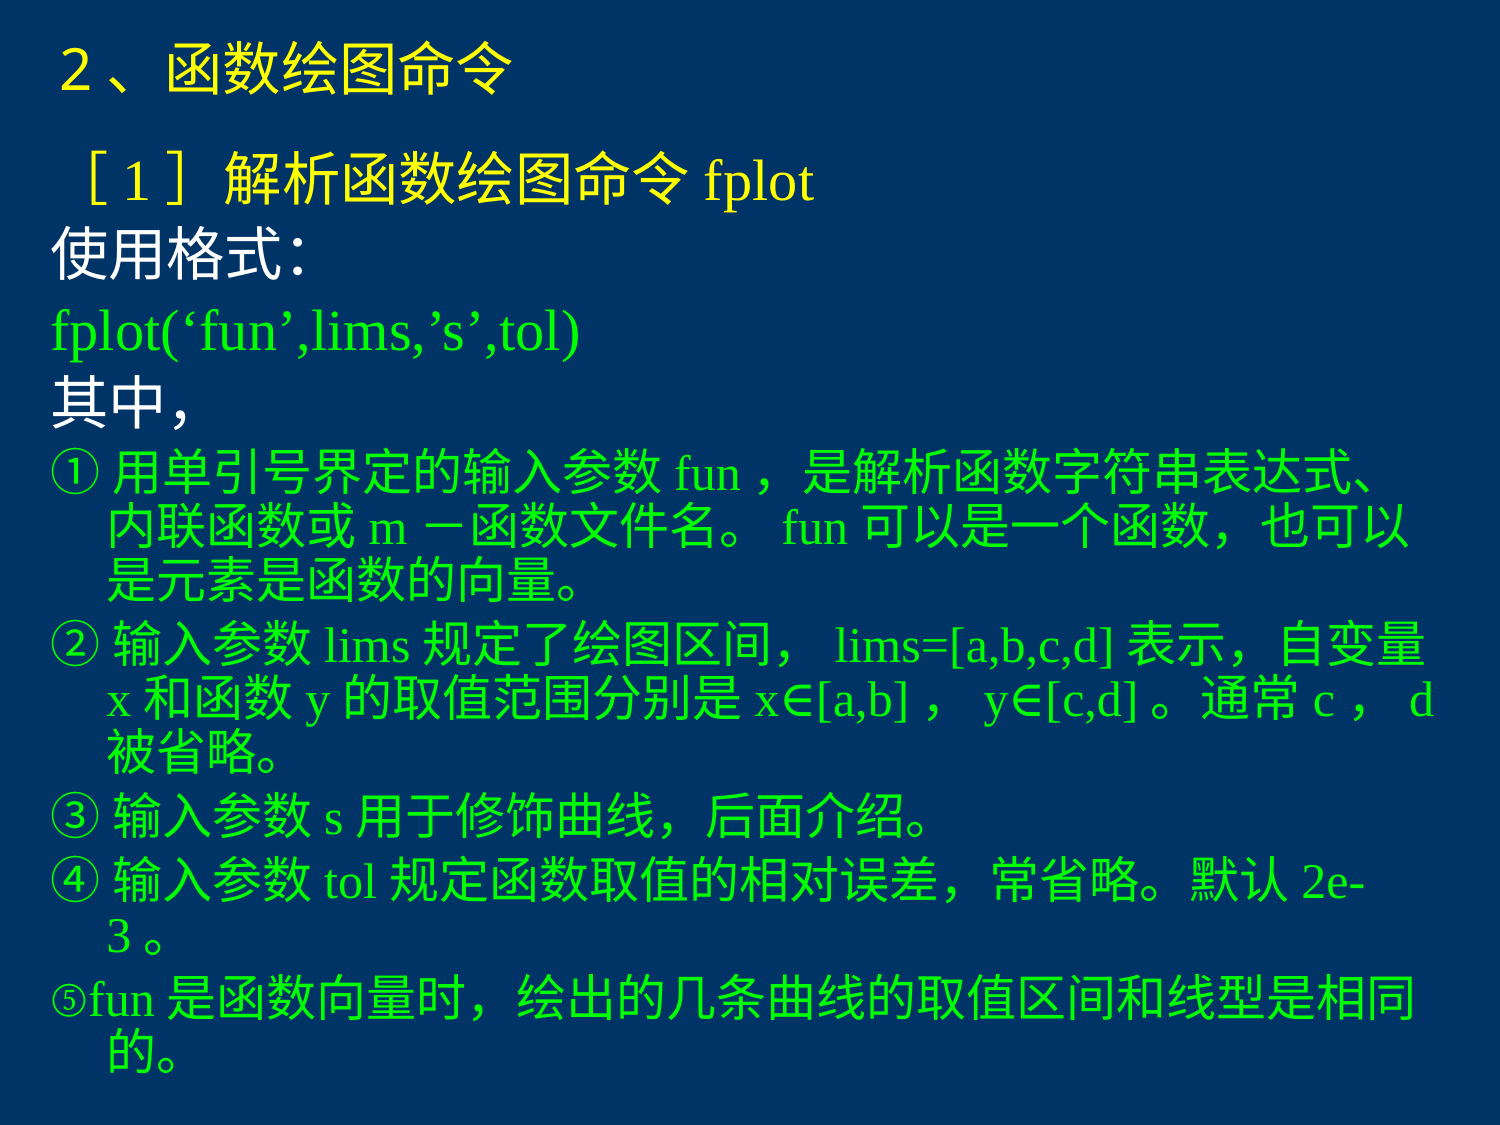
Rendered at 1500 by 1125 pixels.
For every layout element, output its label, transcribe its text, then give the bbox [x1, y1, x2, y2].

list ［1］解析函数绘图命令fplot 使用格式： fplot(‘fun’,lims,’s’,tol) 其中， ①用单引号界定的输入参数fun，是解析函数字符串表达式、内联函数或m－函数文件名。fun可以是一个函数，也可以是元素是函数的向量。 ②输入参数lims规定了绘图区间，lims=[a,b,c,d]表示，自变量x和函数y的取值范围分别是x∈[a,b]，y∈[c,d]。通常c，d被省略。 ③输入参数s用于修饰曲线，后面介绍。 ④输入参数tol规定函数取值的相对误差，常省略。默认2e-3。 ⑤fun是函数向量时，绘出的几条曲线的取值区间和线型是相同的。 [35, 143, 1465, 1083]
title 2、函数绘图命令 [44, 24, 1370, 120]
